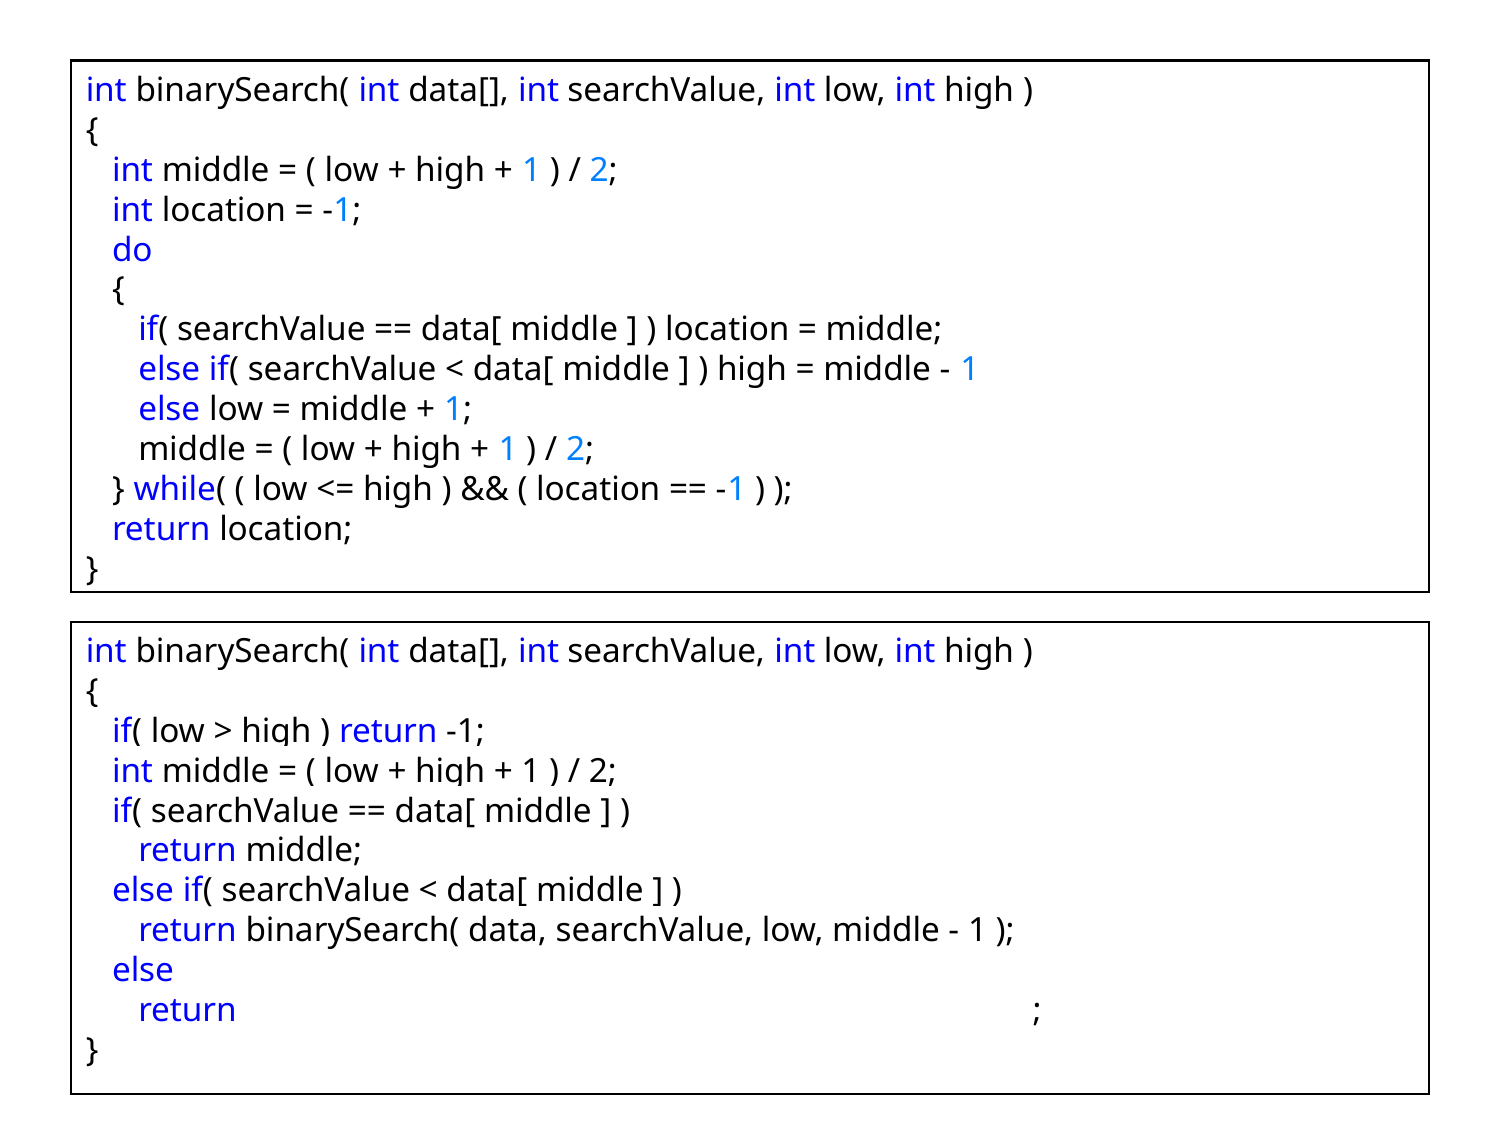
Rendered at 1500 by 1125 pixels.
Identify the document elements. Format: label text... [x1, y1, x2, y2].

list int binarySearch( int data[], int searchValue, int low, int high ) { int middle = ( low + high + 1 ) / 2; int location = -1; do { if( searchValue == data[ middle ] ) location = middle; else if( searchValue < data[ middle ] ) high = middle - 1 else low = middle + 1; middle = ( low + high + 1 ) / 2; } while( ( low <= high ) && ( location == -1 ) ); return location; } [70, 60, 1430, 593]
list int binarySearch( int data[], int searchValue, int low, int high ) { if( low > high ) return -1; int middle = ( low + high + 1 ) / 2; if( searchValue == data[ middle ] ) return middle; else if( searchValue < data[ middle ] ) return binarySearch( data, searchValue, low, middle - 1 ); else return binarySearch( data, searchValue, middle + 1, high ); } [70, 621, 1430, 1095]
